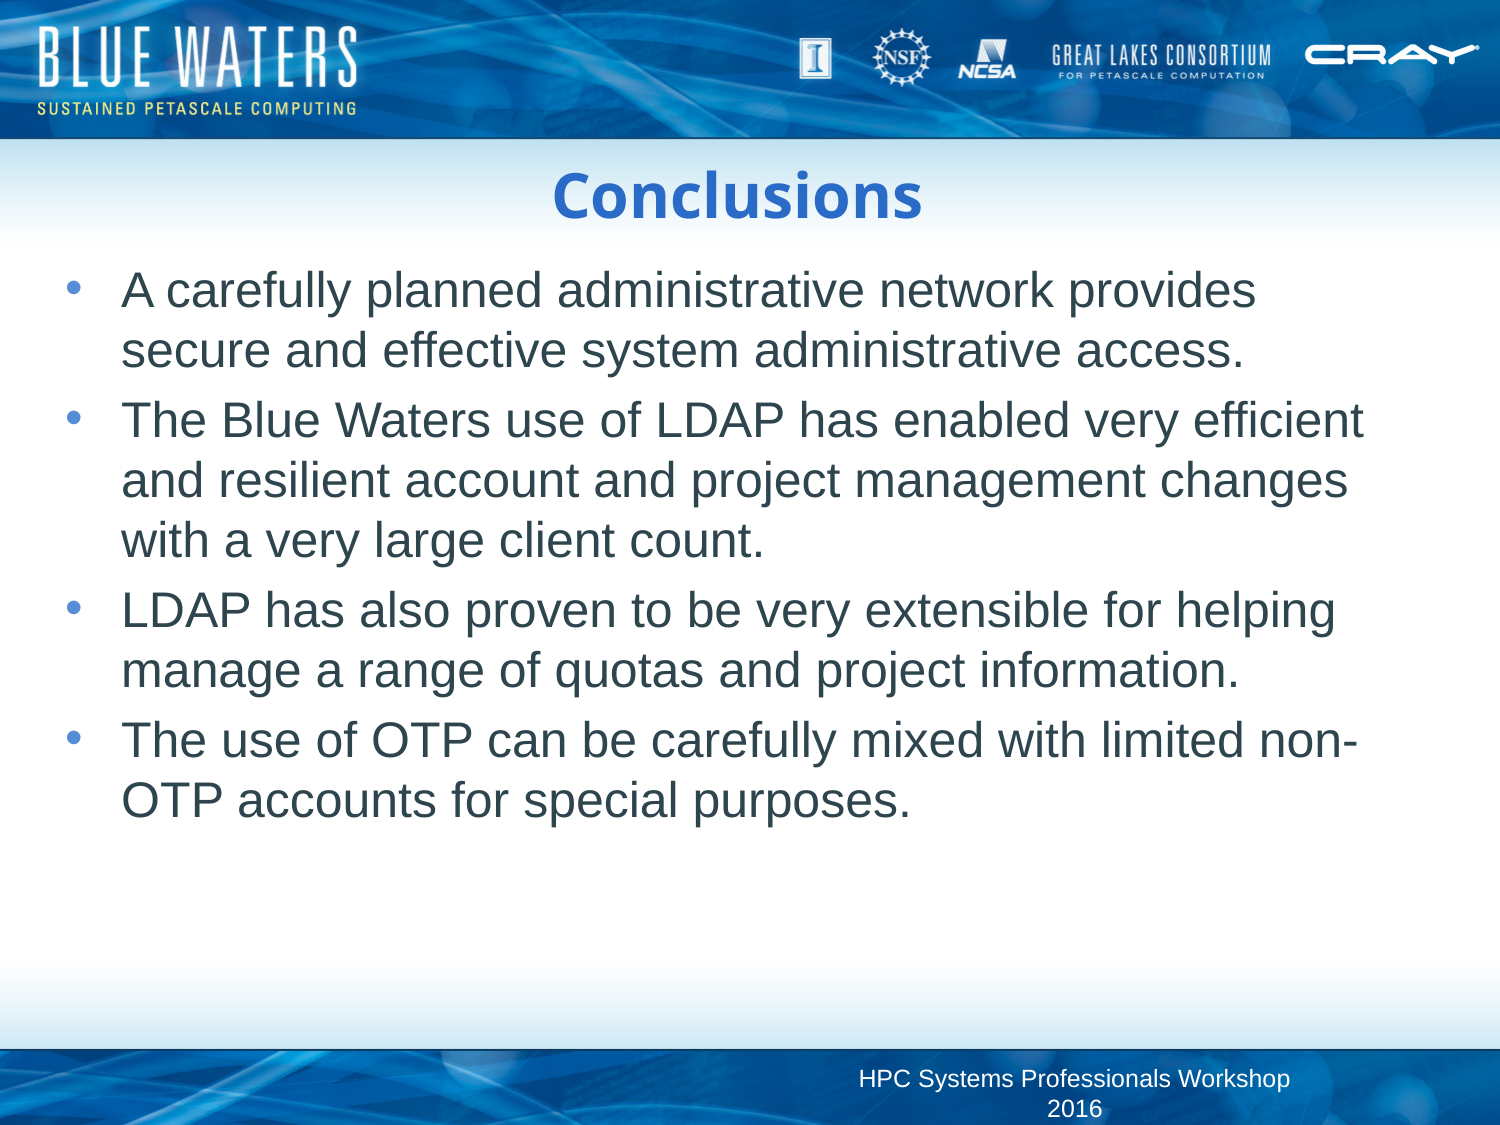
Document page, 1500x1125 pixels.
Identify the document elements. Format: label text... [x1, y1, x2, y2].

picture [0, 0, 1500, 1125]
list A carefully planned administrative network provides secure and effective system administrative access. The Blue Waters use of LDAP has enabled very efficient and resilient account and project management changes with a very large client count. LDAP has also proven to be very extensible for helping manage a range of quotas and project information. The use of OTP can be carefully mixed with limited non-OTP accounts for special purposes. [50, 249, 1425, 938]
title Conclusions [50, 149, 1425, 238]
footer HPC Systems Professionals Workshop 2016 [812, 1072, 1338, 1113]
